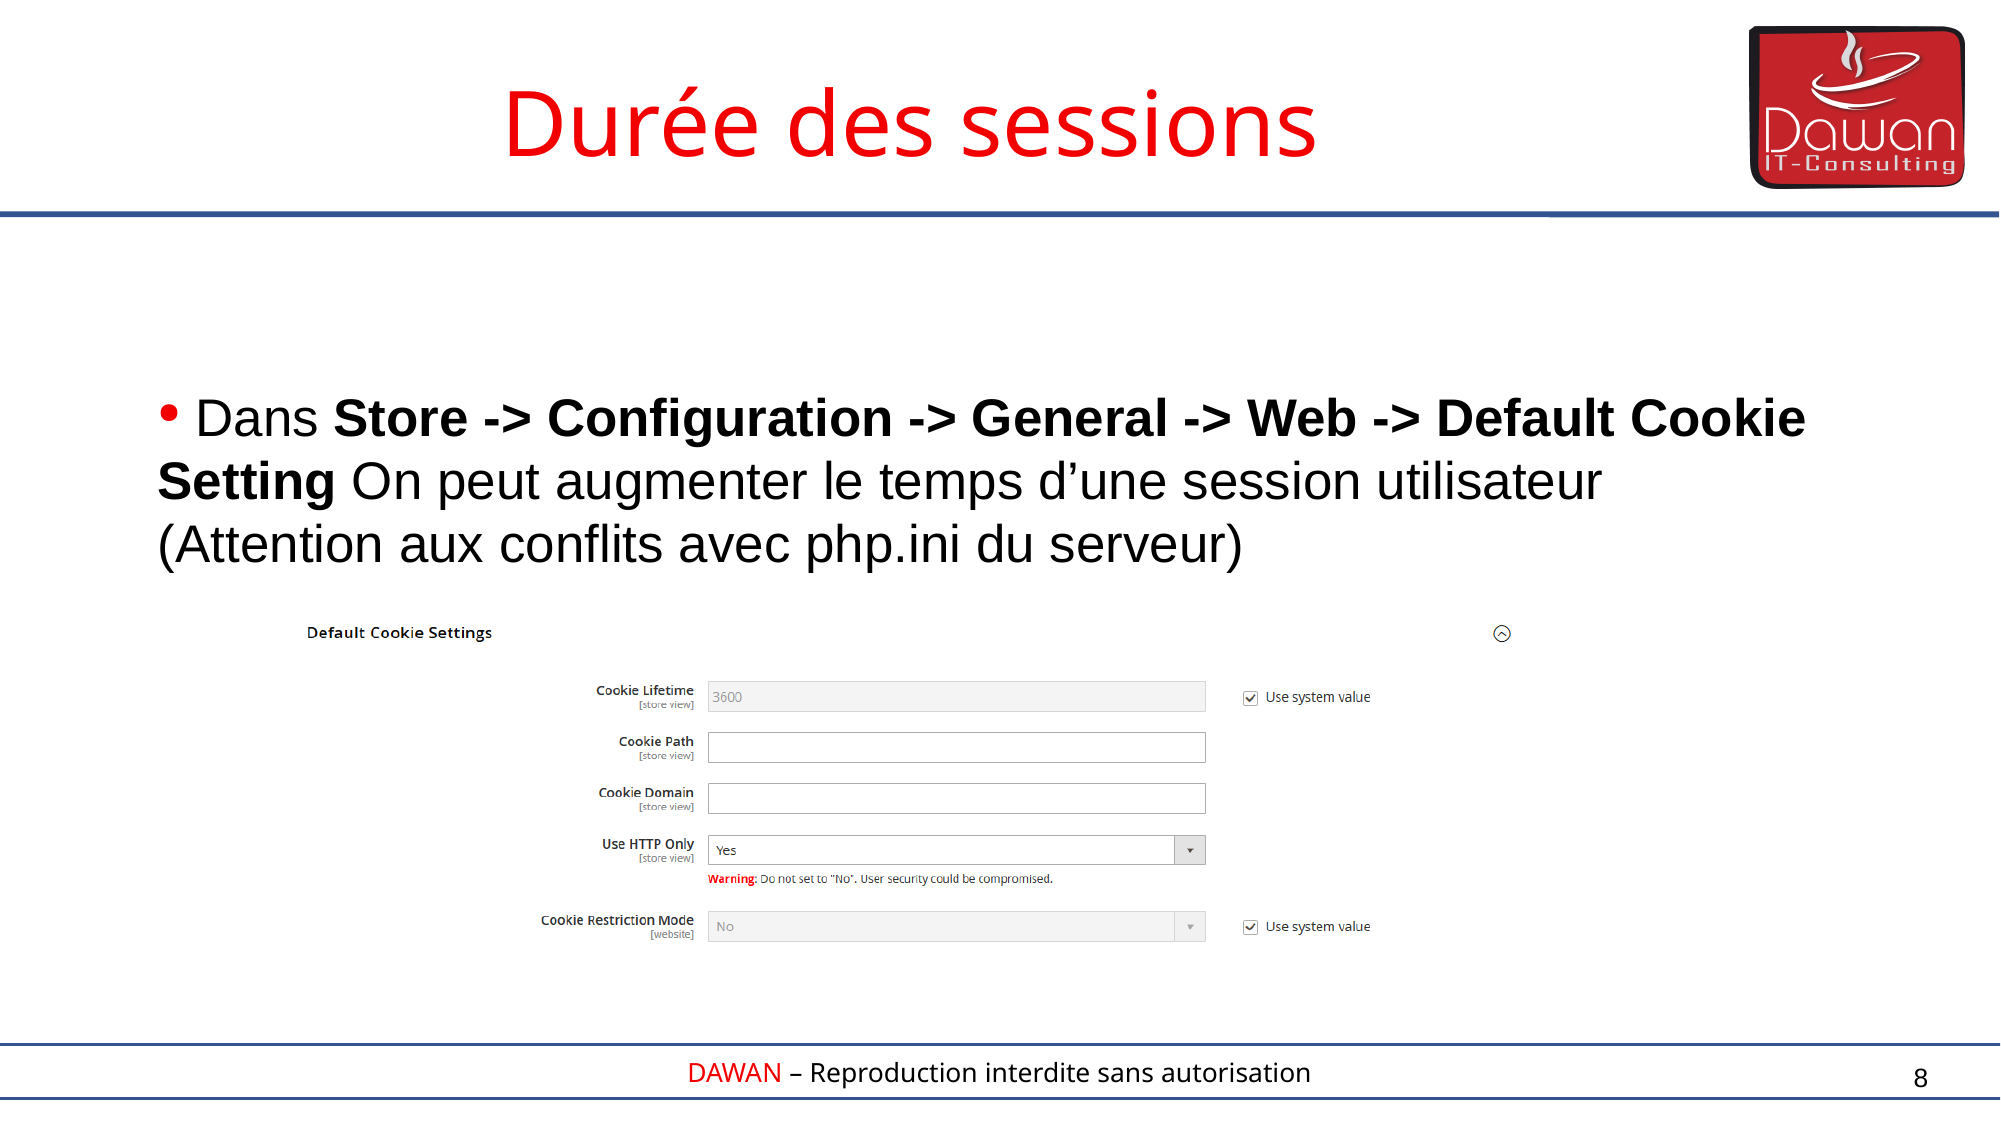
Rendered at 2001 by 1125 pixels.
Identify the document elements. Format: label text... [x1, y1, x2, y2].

picture [296, 610, 1525, 956]
title Durée des sessions [71, 26, 1750, 215]
picture [1750, 26, 1965, 189]
slide_number 8 [1857, 1060, 1929, 1119]
list Dans Store -> Configuration -> General -> Web -> Default Cookie Setting On peut augmenter le temps d’une session utilisateur (Attention aux conflits avec php.ini du serveur) [157, 383, 1843, 1021]
